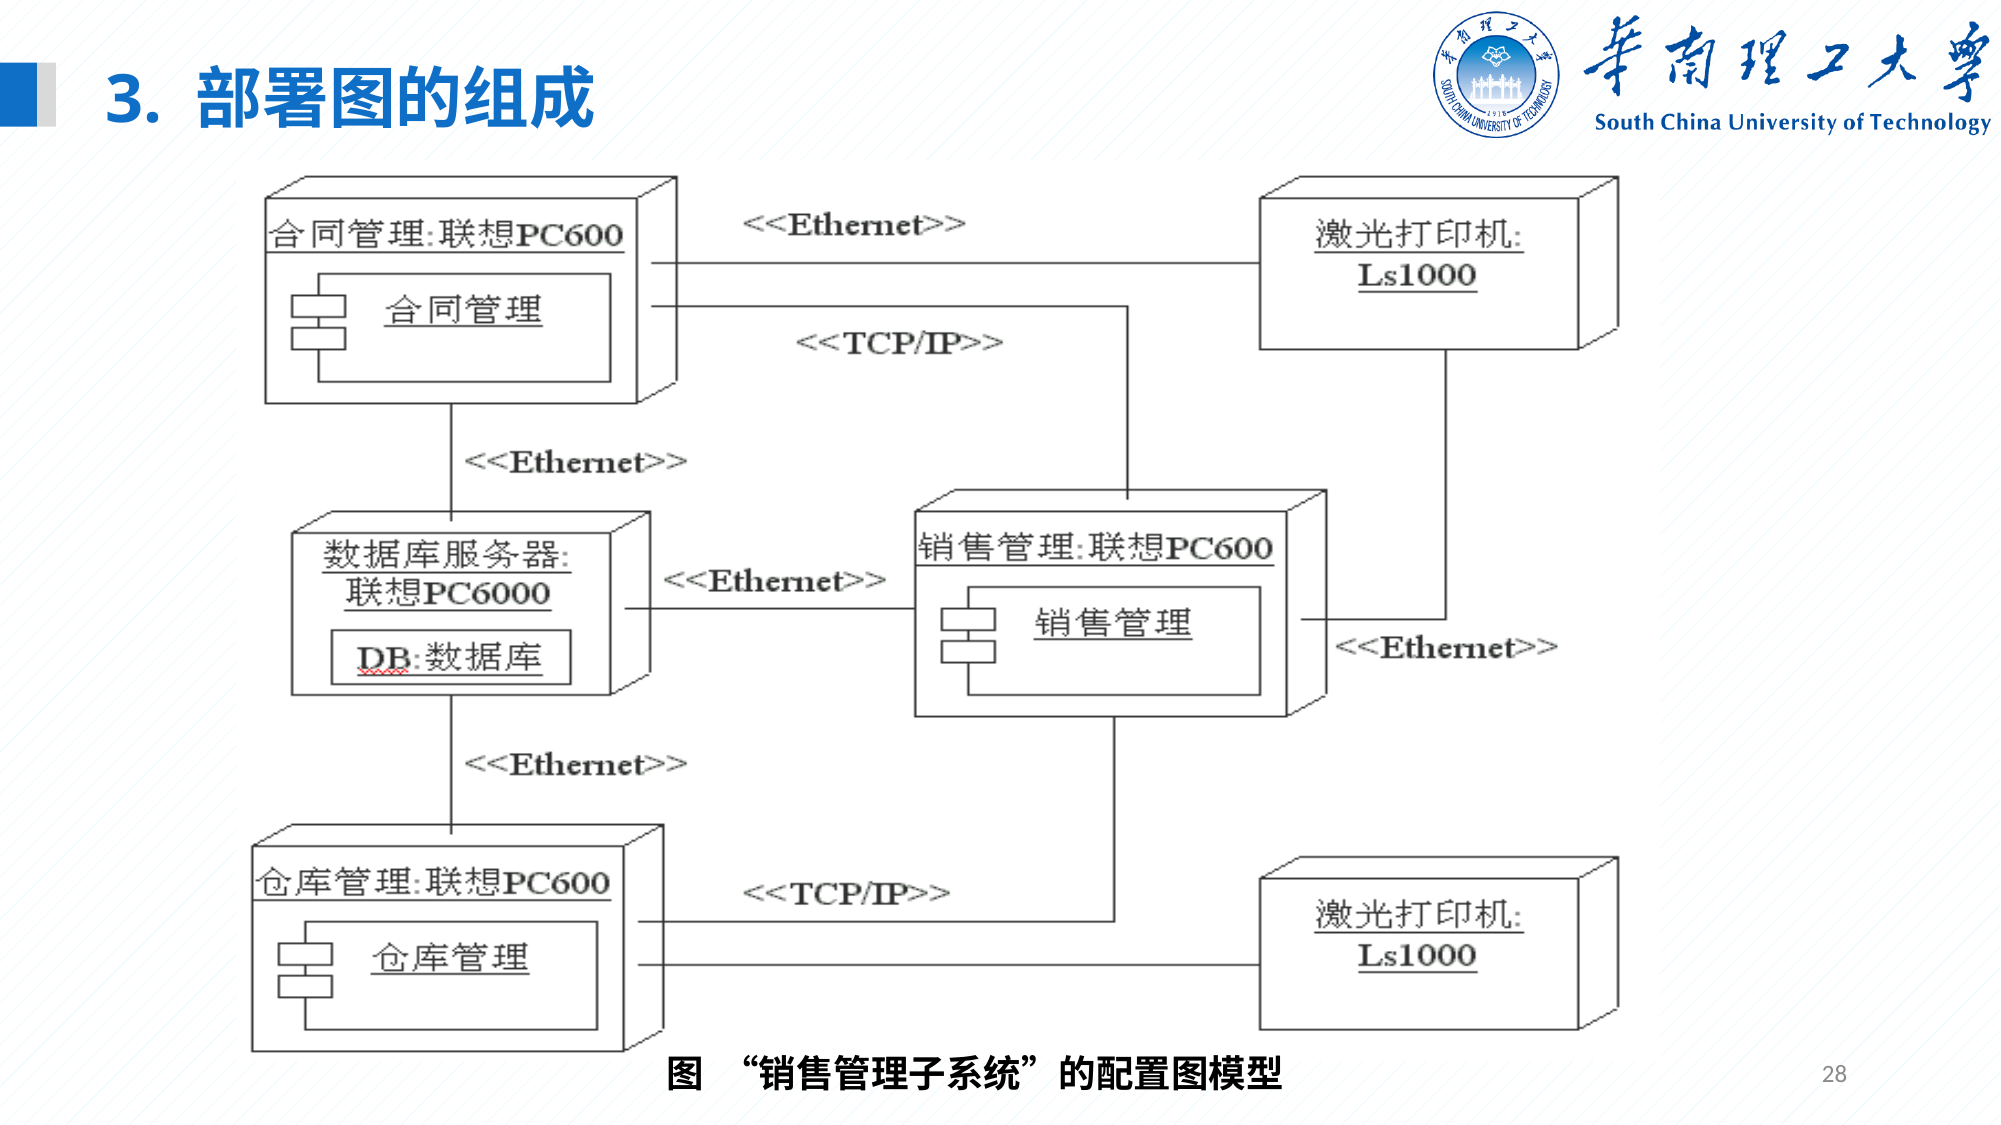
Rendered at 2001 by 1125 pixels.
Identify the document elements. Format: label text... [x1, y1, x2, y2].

text_box 图 “销售管理子系统”的配置图模型 [651, 1061, 1299, 1102]
picture [1433, 11, 1991, 138]
picture [236, 160, 1660, 1061]
slide_number 28 [1412, 1042, 1863, 1103]
text_box 3. 部署图的组成 [90, 48, 1265, 143]
